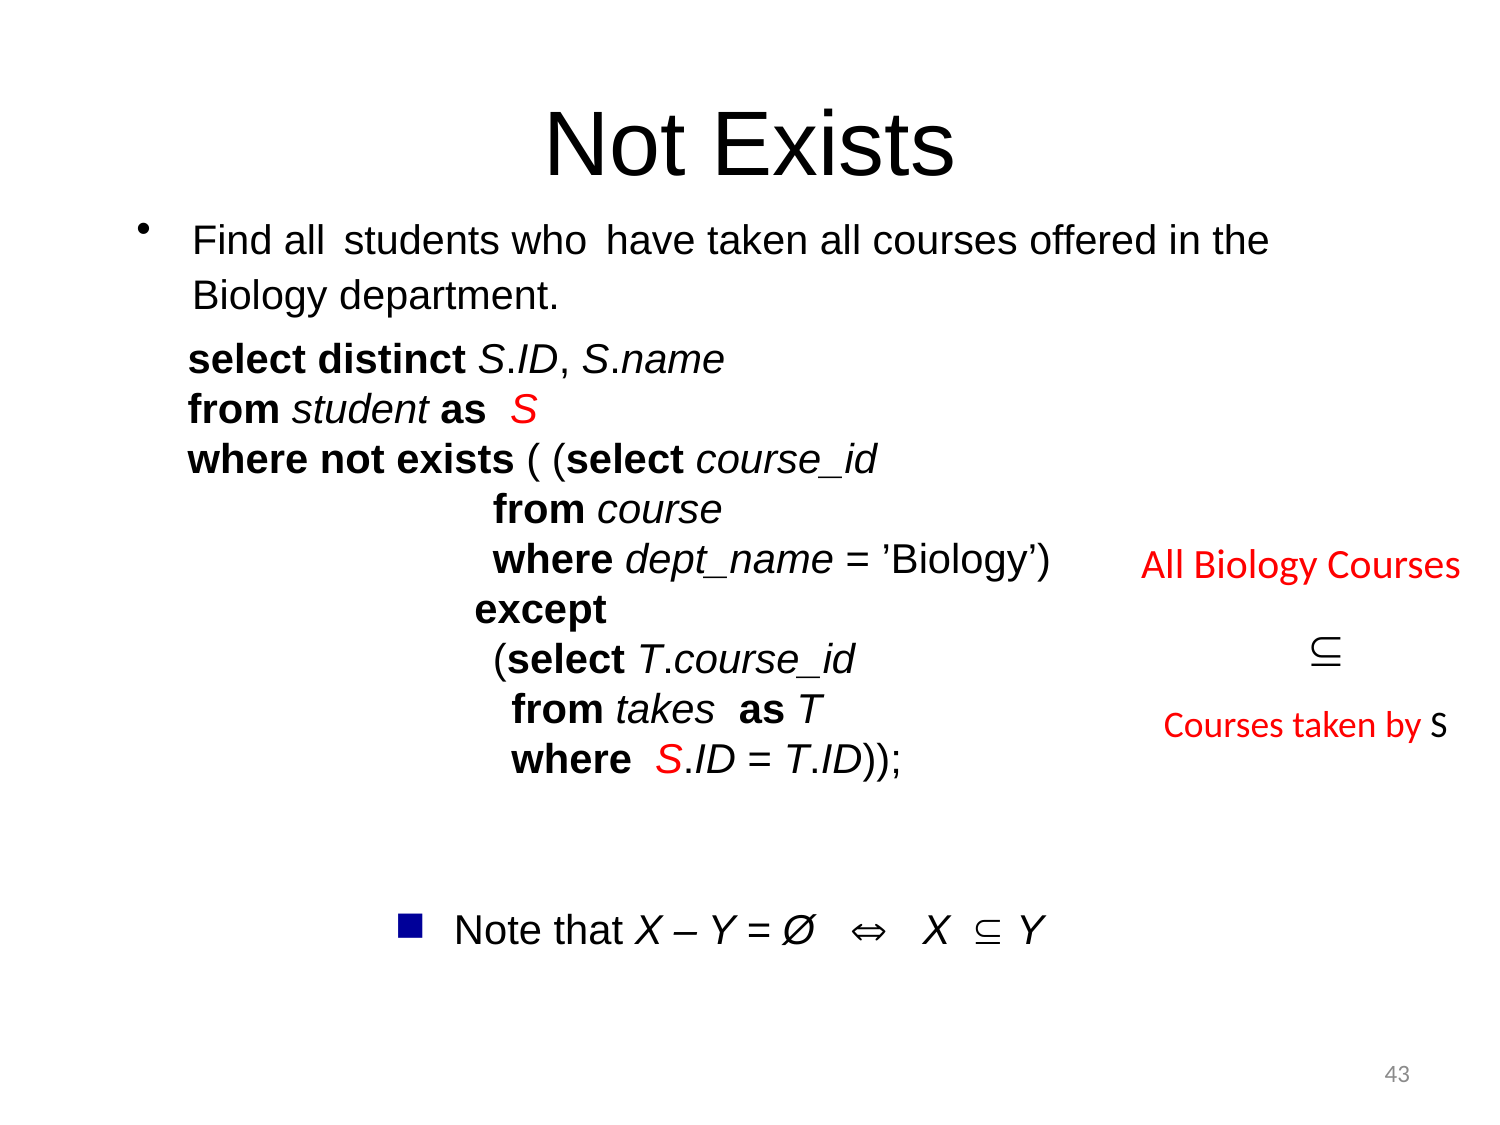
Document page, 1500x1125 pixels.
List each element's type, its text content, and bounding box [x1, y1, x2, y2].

text_box  [1291, 609, 1361, 684]
title Not Exists [75, 45, 1425, 233]
text_box select distinct S.ID, S.name from student as S where not exists ( (select course_id from course where dept_name = ’Biology’) except (select T.course_id from takes as T where S.ID = T.ID)); [172, 324, 1265, 790]
text_box All Biology Courses [1126, 529, 1477, 595]
text_box Courses taken by S [1149, 692, 1463, 753]
list Find all students who have taken all courses offered in the Biology department. [121, 181, 1379, 326]
text_box Note that X – Y = Ø  X Y [386, 895, 1059, 1038]
slide_number 43 [1074, 1042, 1425, 1103]
